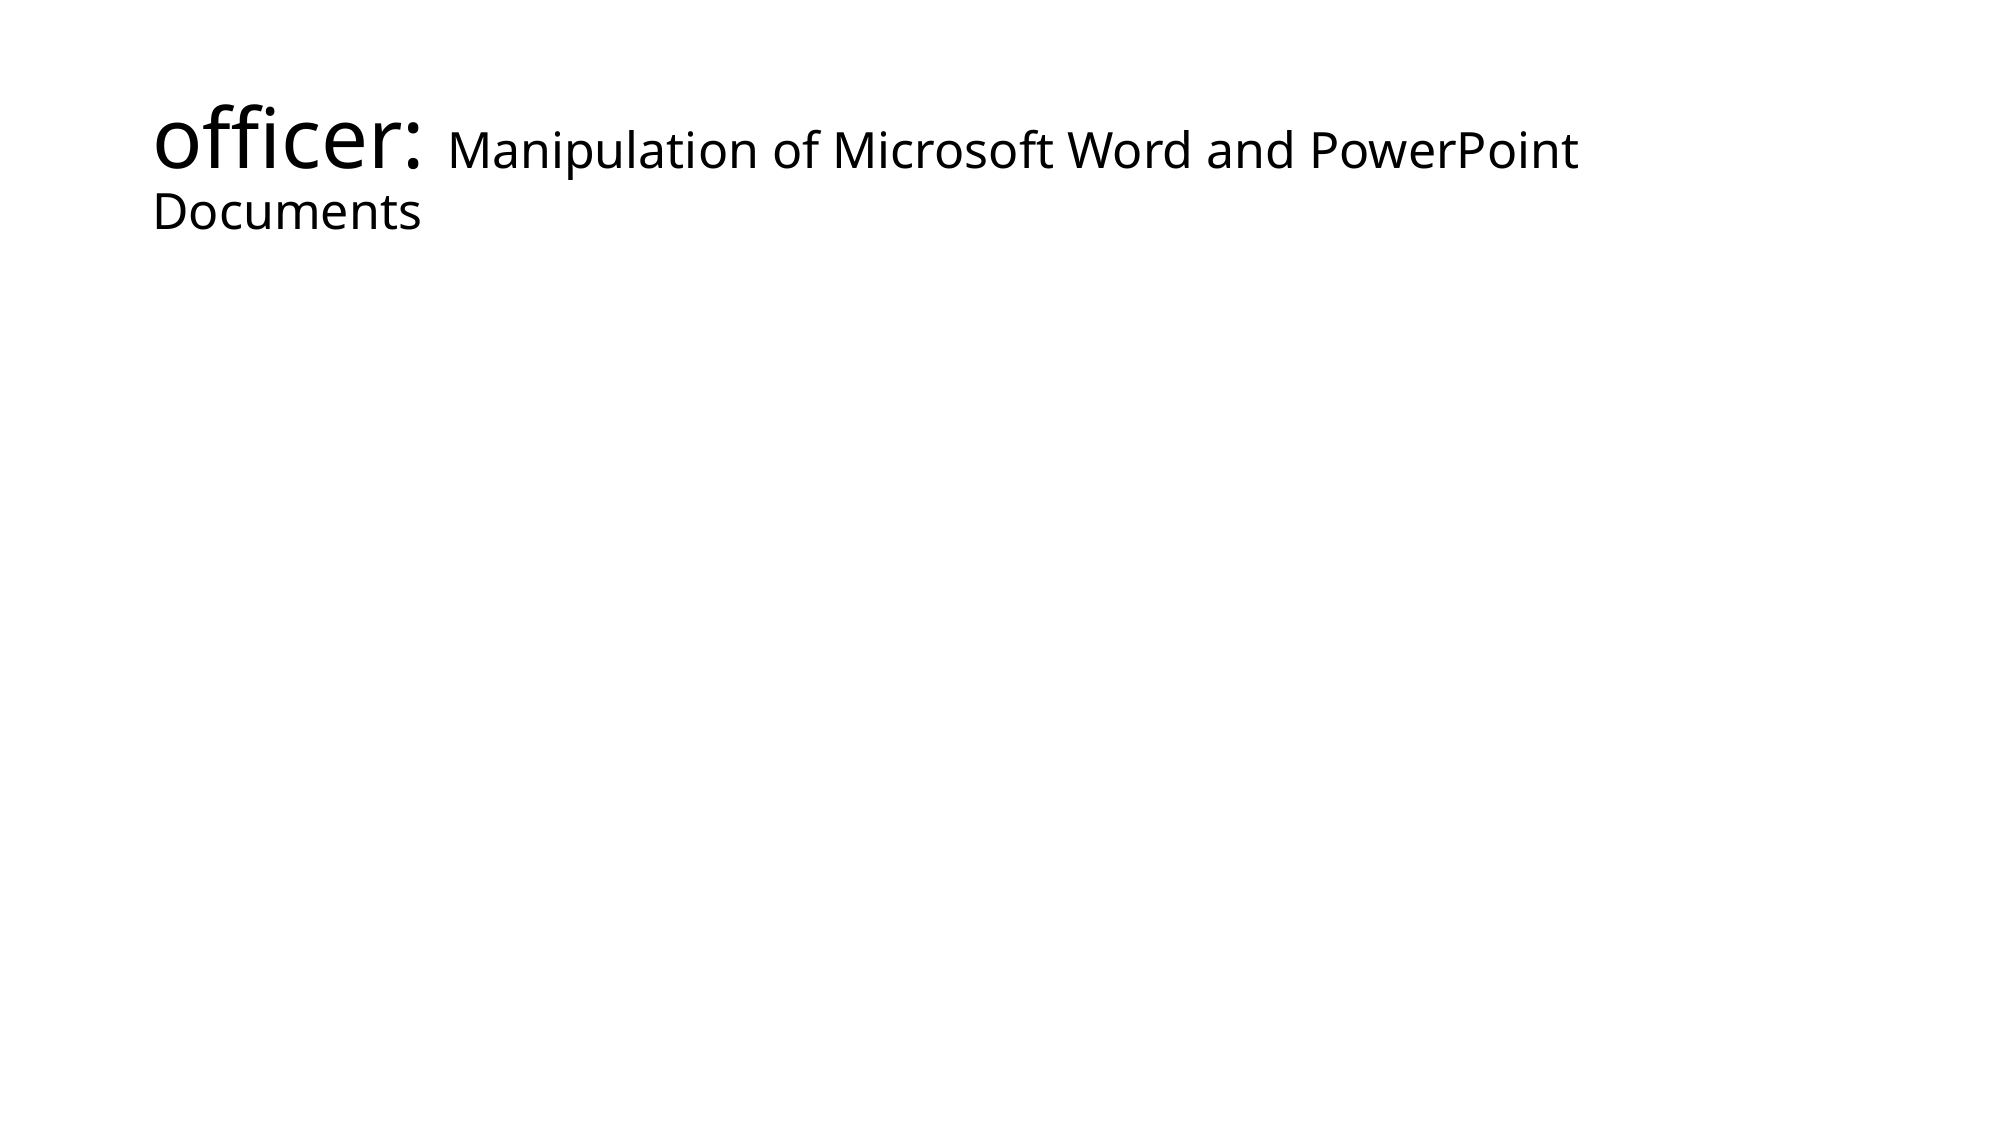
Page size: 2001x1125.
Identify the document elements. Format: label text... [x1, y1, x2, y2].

title officer: Manipulation of Microsoft Word and PowerPoint Documents [137, 59, 1863, 278]
